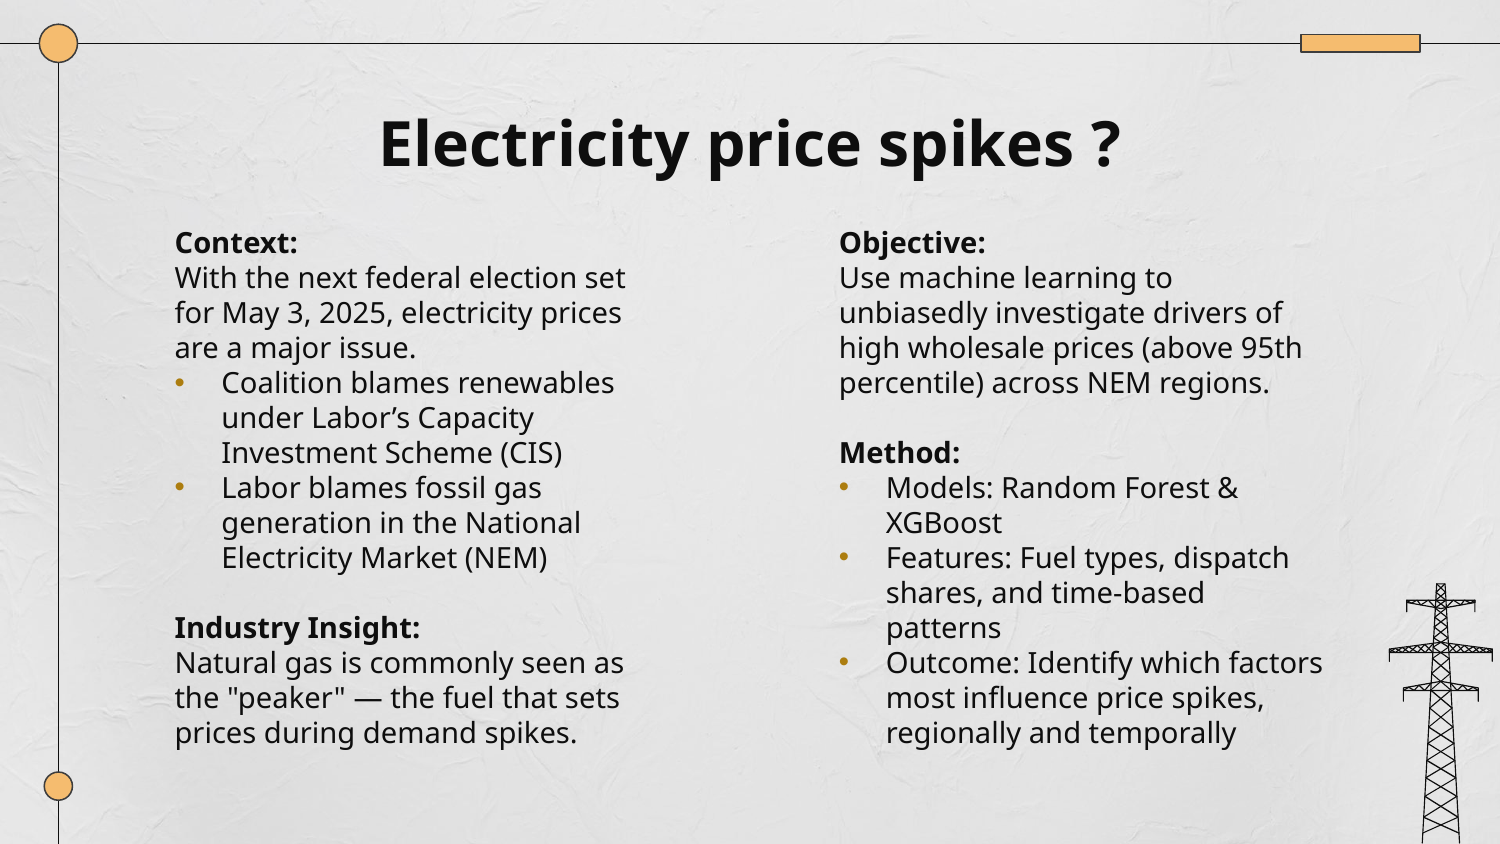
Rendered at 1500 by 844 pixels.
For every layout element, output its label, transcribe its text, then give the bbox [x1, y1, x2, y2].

subtitle Context: With the next federal election set for May 3, 2025, electricity prices are a major issue. Coalition blames renewables under Labor’s Capacity Investment Scheme (CIS) Labor blames fossil gas generation in the National Electricity Market (NEM) Industry Insight: Natural gas is commonly seen as the "peaker" — the fuel that sets prices during demand spikes. [159, 209, 679, 690]
title Electricity price spikes ? [118, 88, 1382, 183]
subtitle Objective: Use machine learning to unbiasedly investigate drivers of high wholesale prices (above 95th percentile) across NEM regions. Method: Models: Random Forest & XGBoost Features: Fuel types, dispatch shares, and time-based patterns Outcome: Identify which factors most influence price spikes, regionally and temporally [823, 209, 1343, 658]
